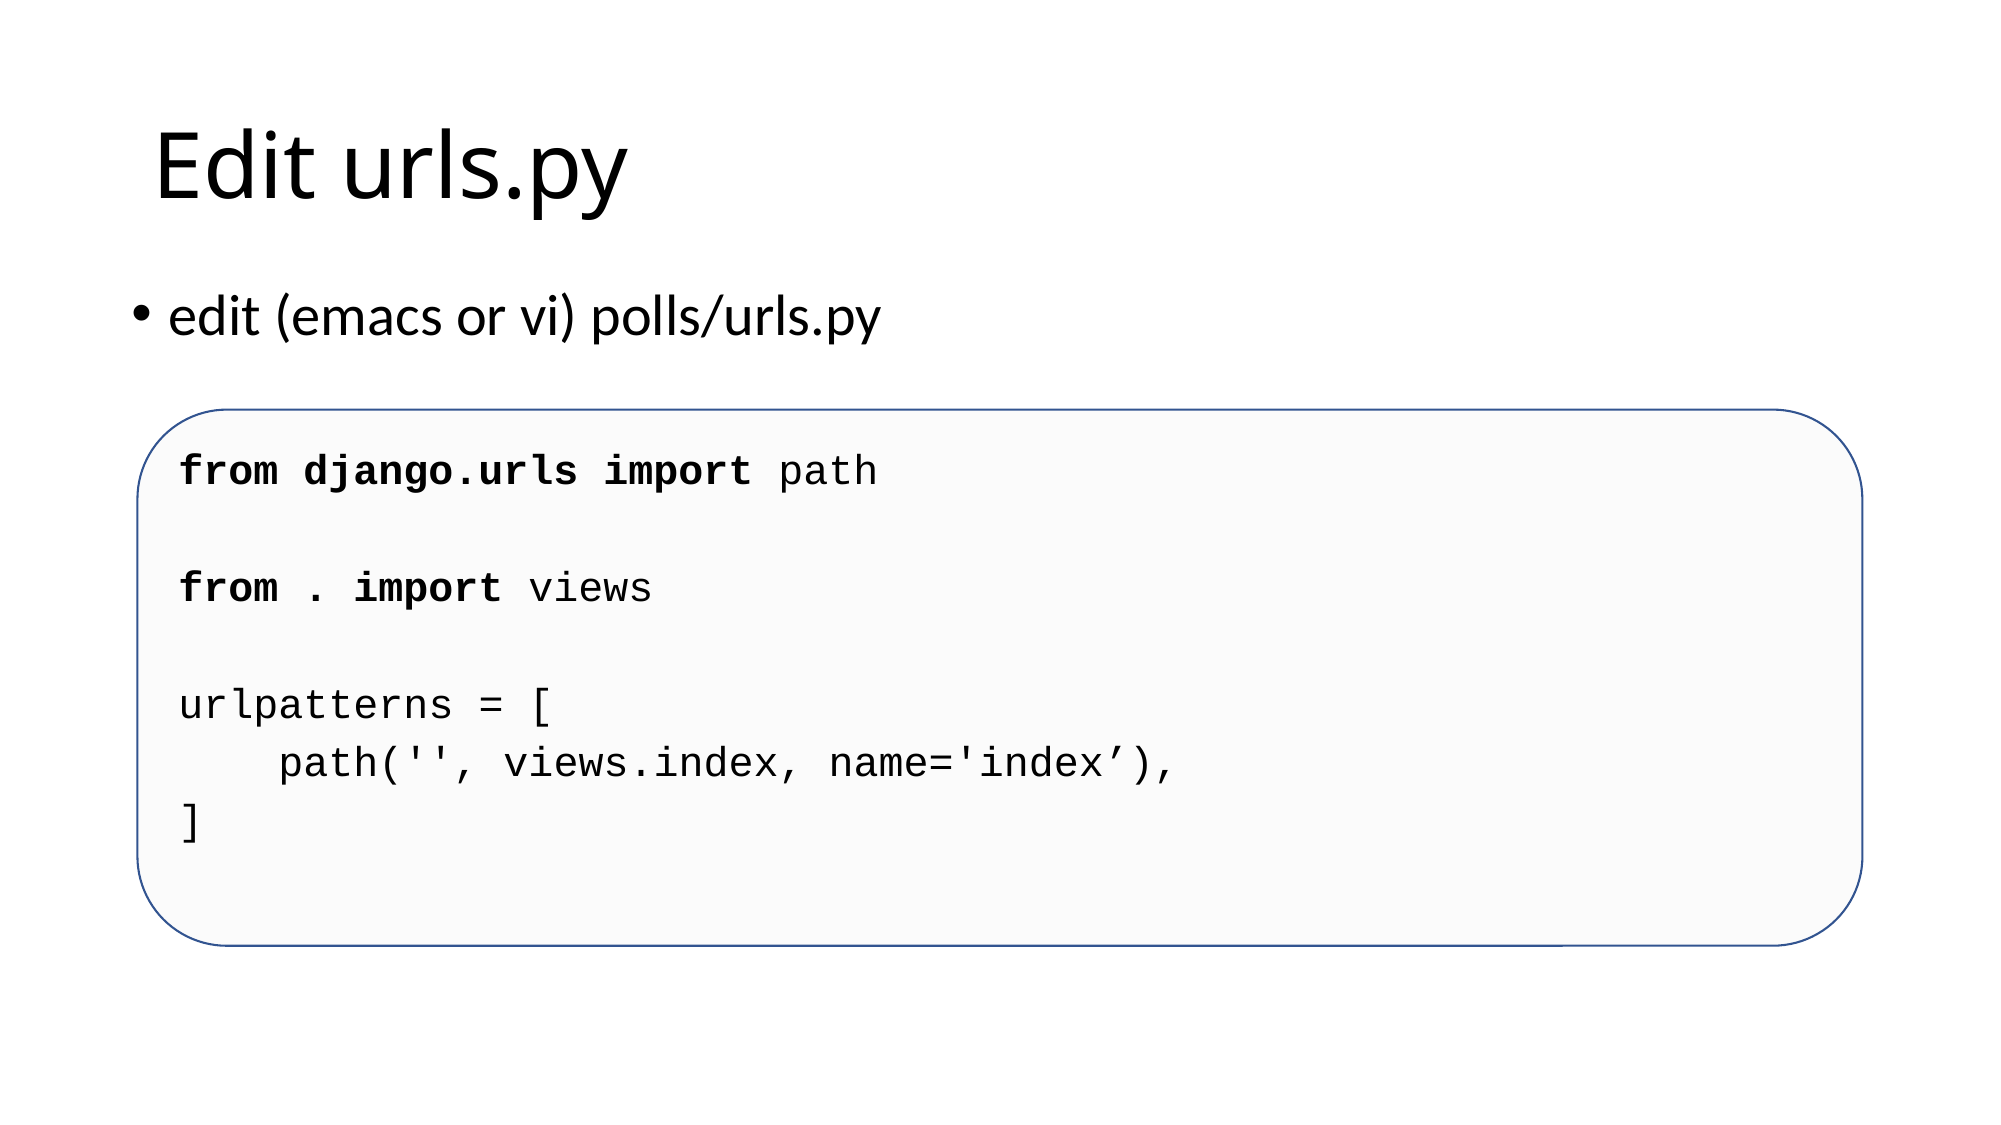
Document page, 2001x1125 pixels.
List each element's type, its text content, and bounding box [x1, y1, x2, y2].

text_box from django.urls import path from . import views urlpatterns = [ path('', views.index, name='index’), ] [136, 408, 1864, 947]
title Edit urls.py [137, 59, 1863, 277]
list edit (emacs or vi) polls/urls.py [116, 277, 1863, 1021]
